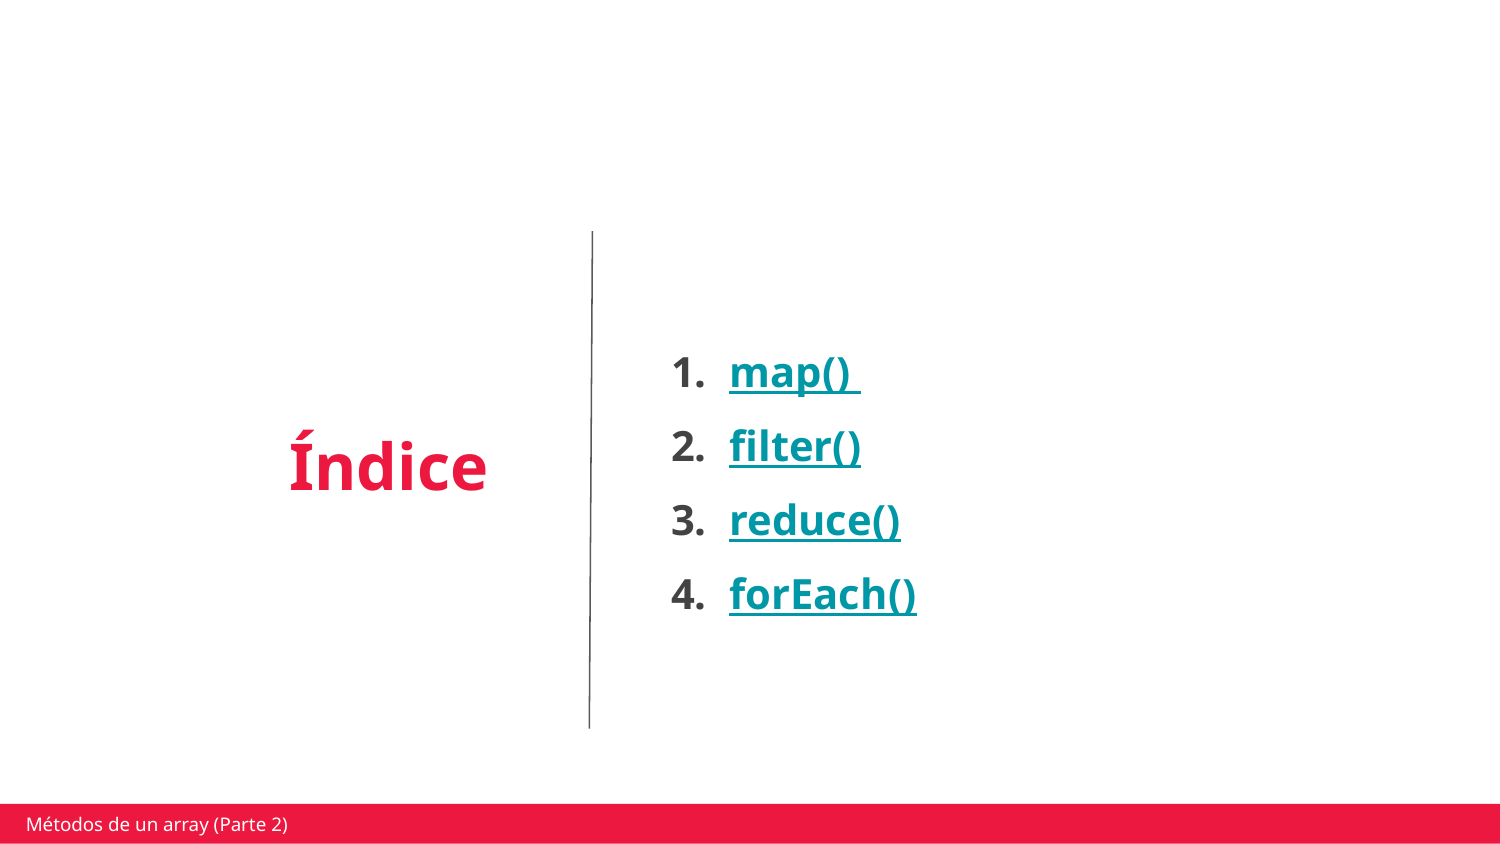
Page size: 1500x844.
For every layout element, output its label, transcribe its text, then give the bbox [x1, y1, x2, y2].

text_box Métodos de un array (Parte 2) [18, 812, 378, 836]
text_box map() filter() reduce() forEach() [639, 225, 1379, 729]
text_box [589, 230, 593, 729]
text_box [0, 803, 1500, 844]
text_box Índice [274, 400, 536, 539]
